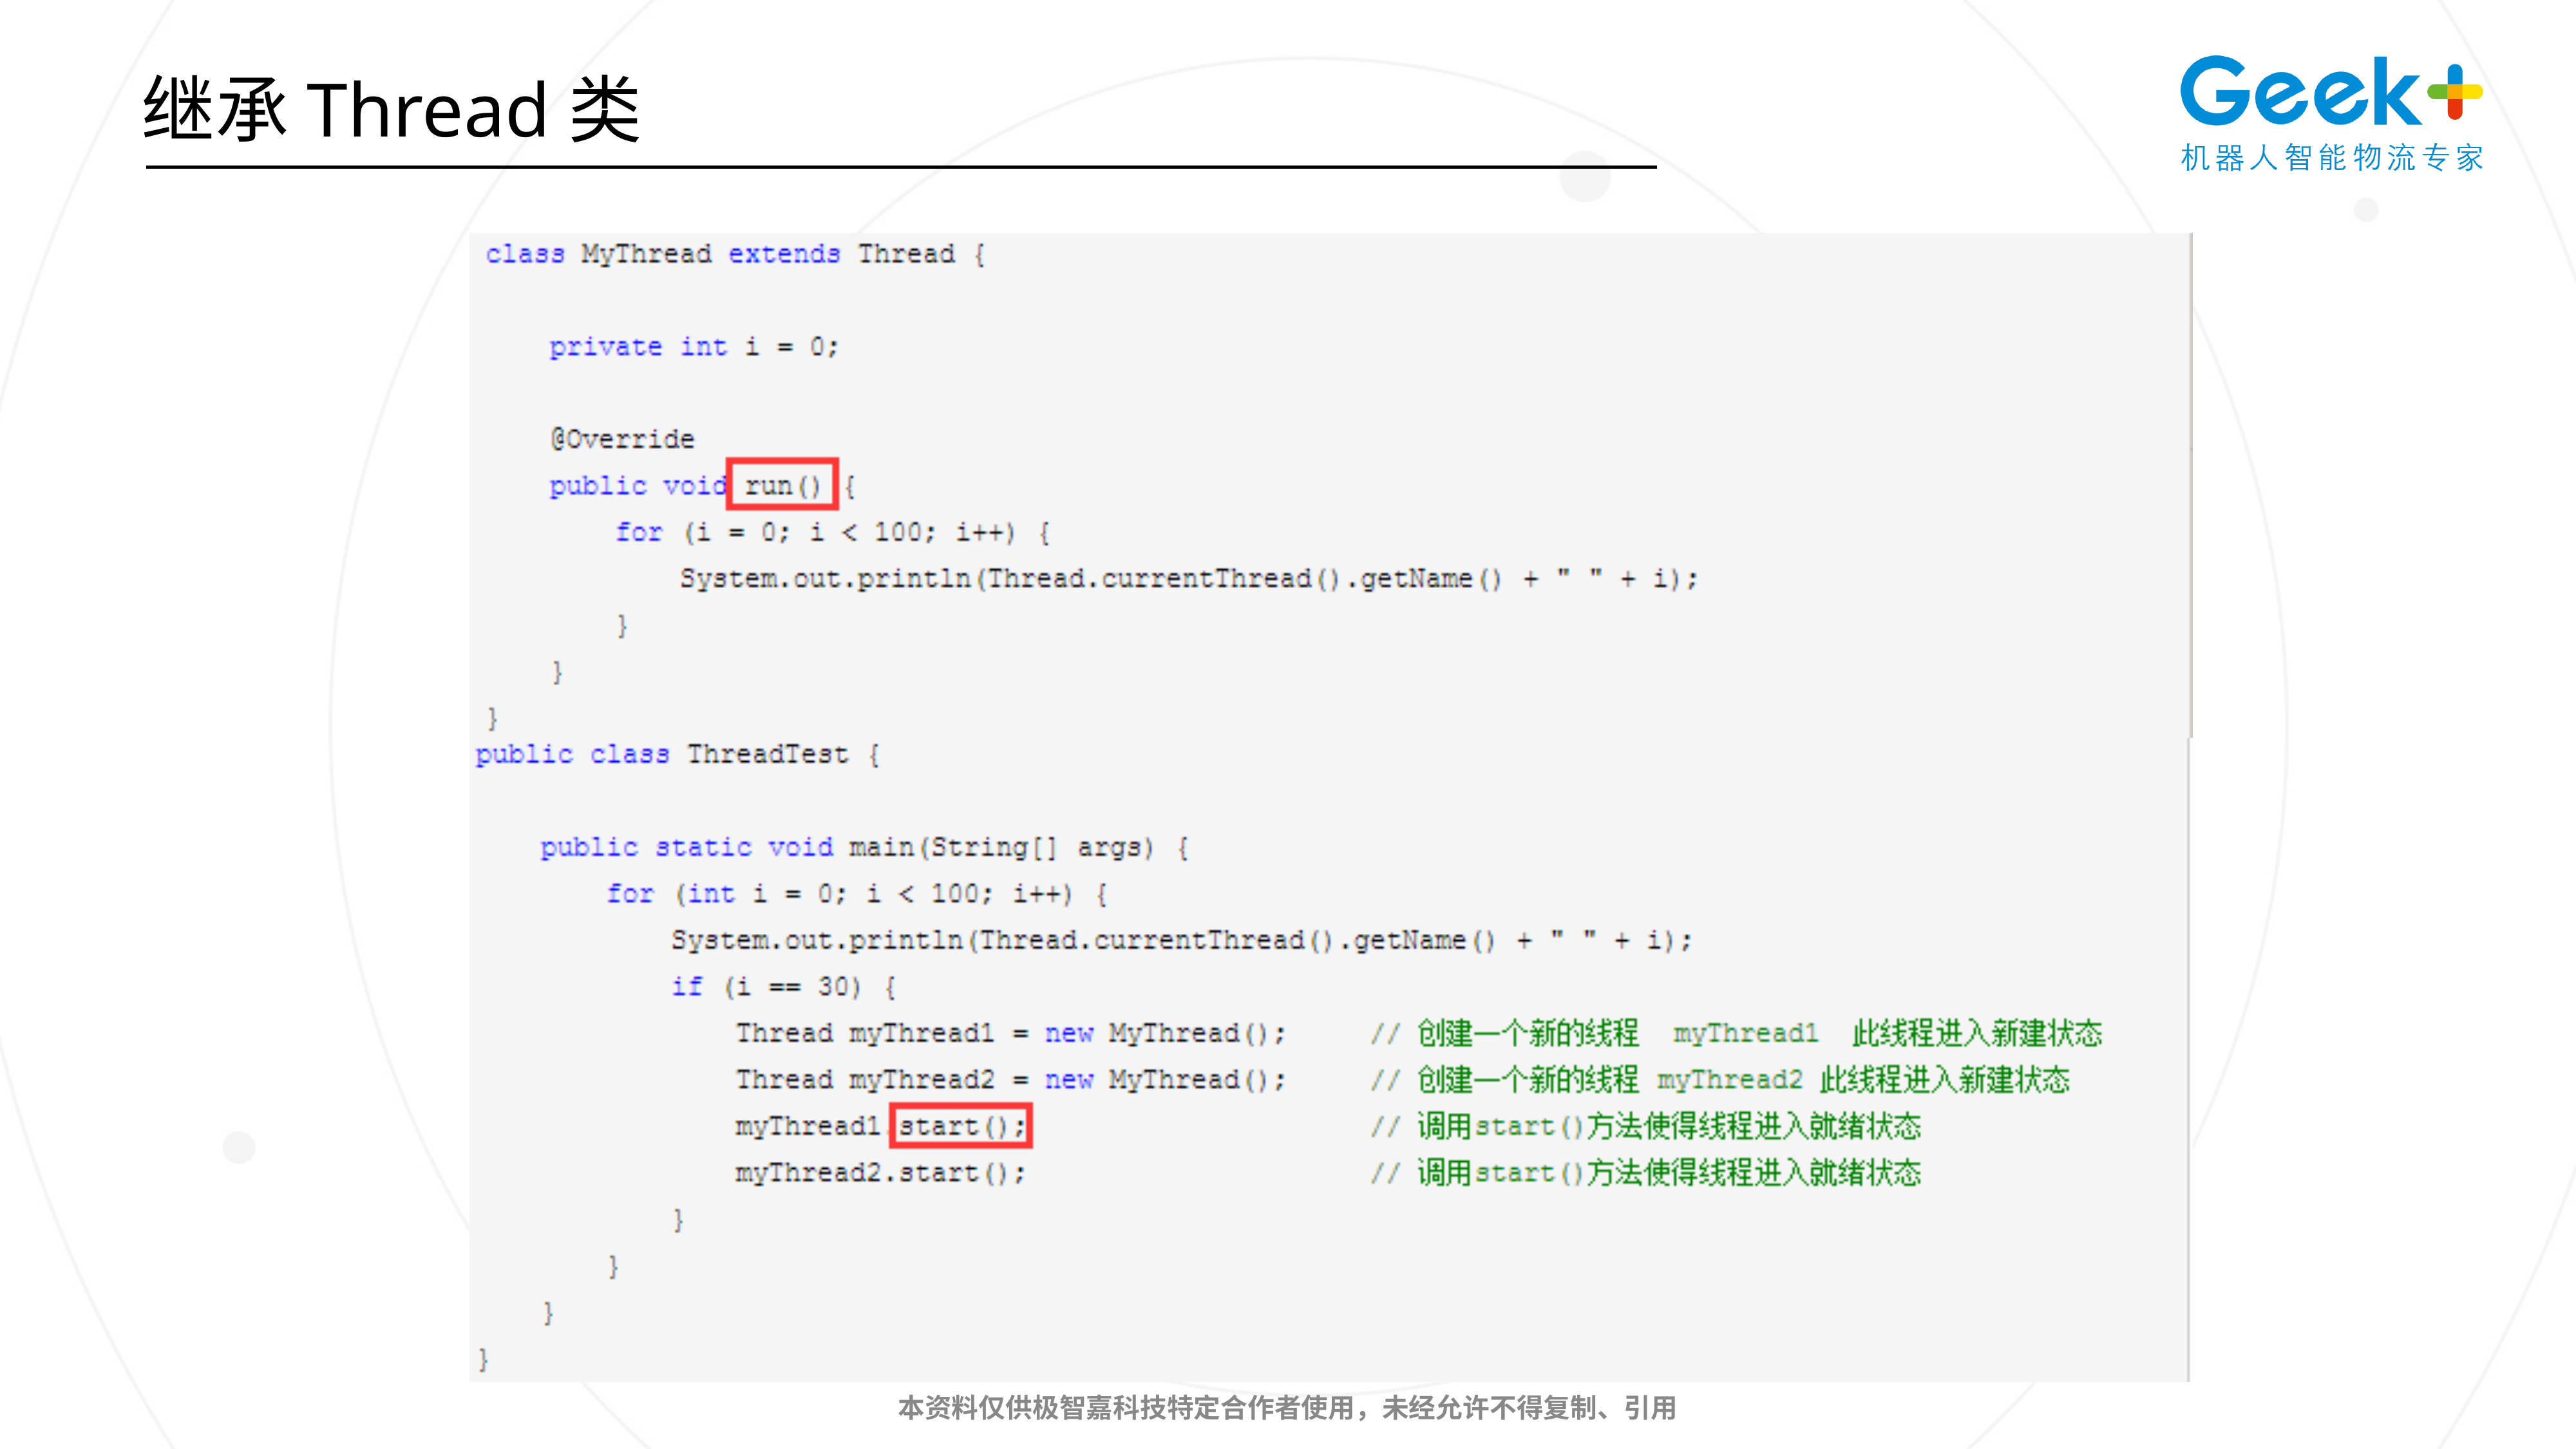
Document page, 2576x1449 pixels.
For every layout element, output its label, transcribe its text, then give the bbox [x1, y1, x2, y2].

list 继承Thread类 [136, 57, 676, 158]
picture [0, 0, 2576, 1449]
